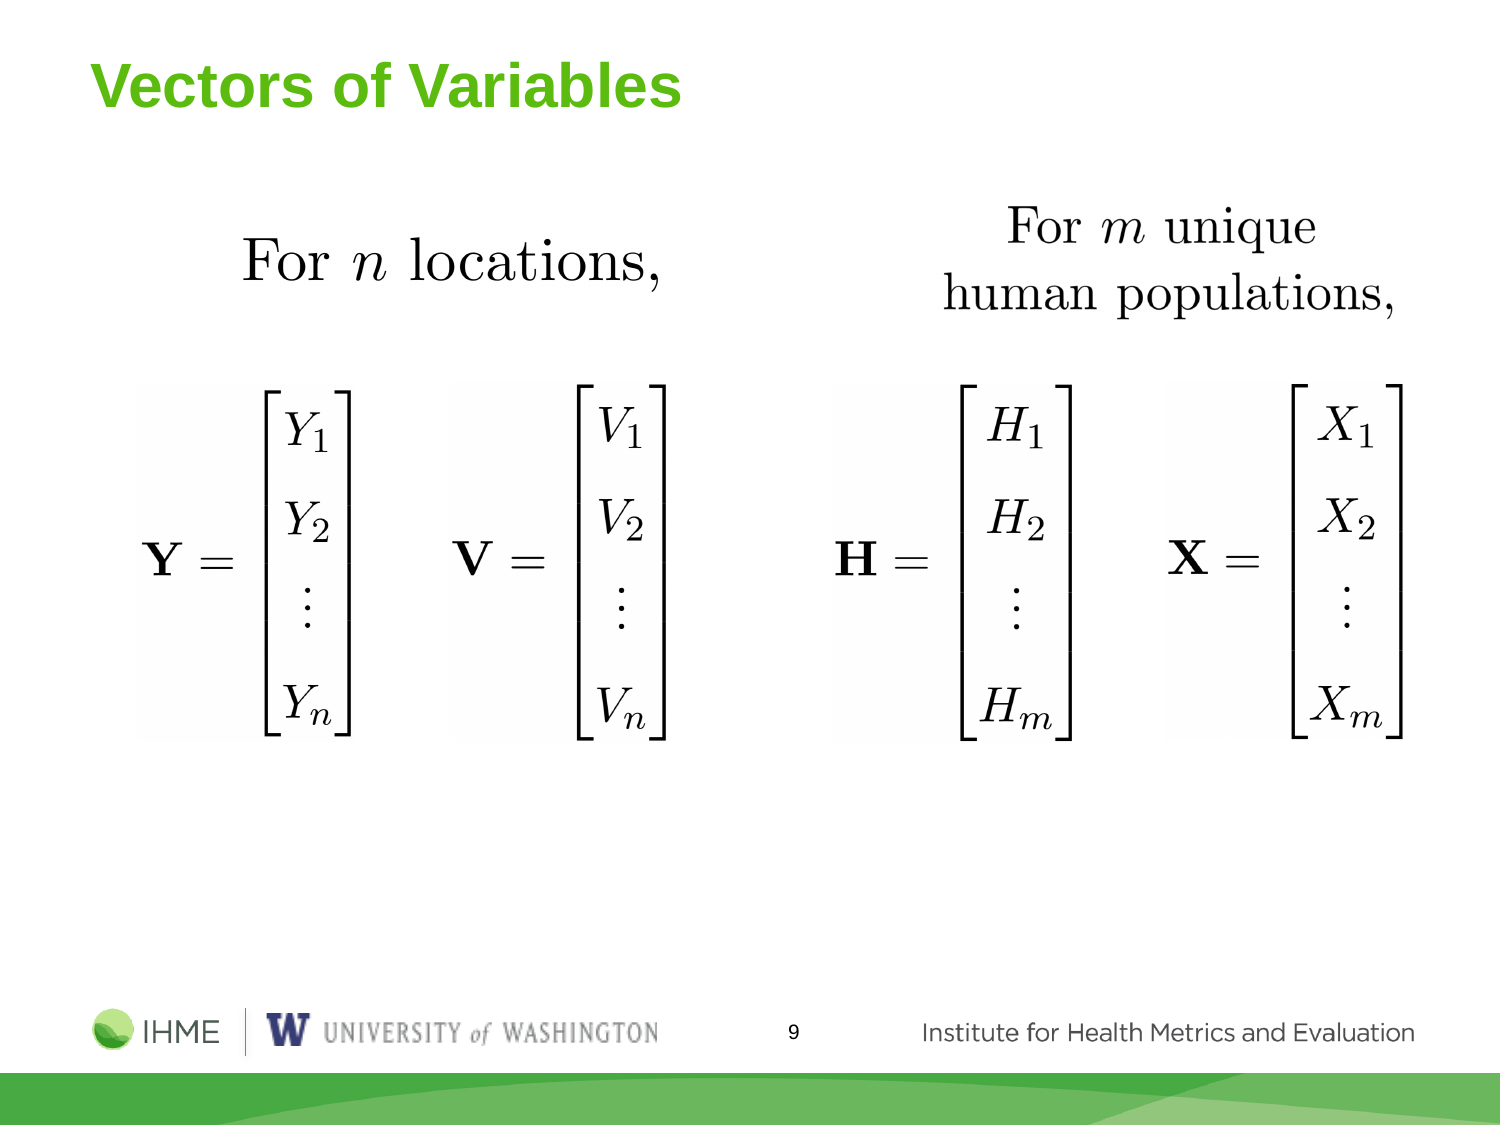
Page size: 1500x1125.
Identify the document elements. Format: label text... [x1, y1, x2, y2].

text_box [832, 381, 1404, 744]
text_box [137, 381, 668, 744]
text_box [932, 196, 1398, 331]
picture [92, 1008, 219, 1050]
slide_number 9 [765, 1011, 822, 1052]
picture [236, 230, 663, 297]
picture [0, 1073, 1500, 1125]
picture [915, 1015, 1420, 1047]
title Vectors of Variables [75, 37, 1419, 128]
